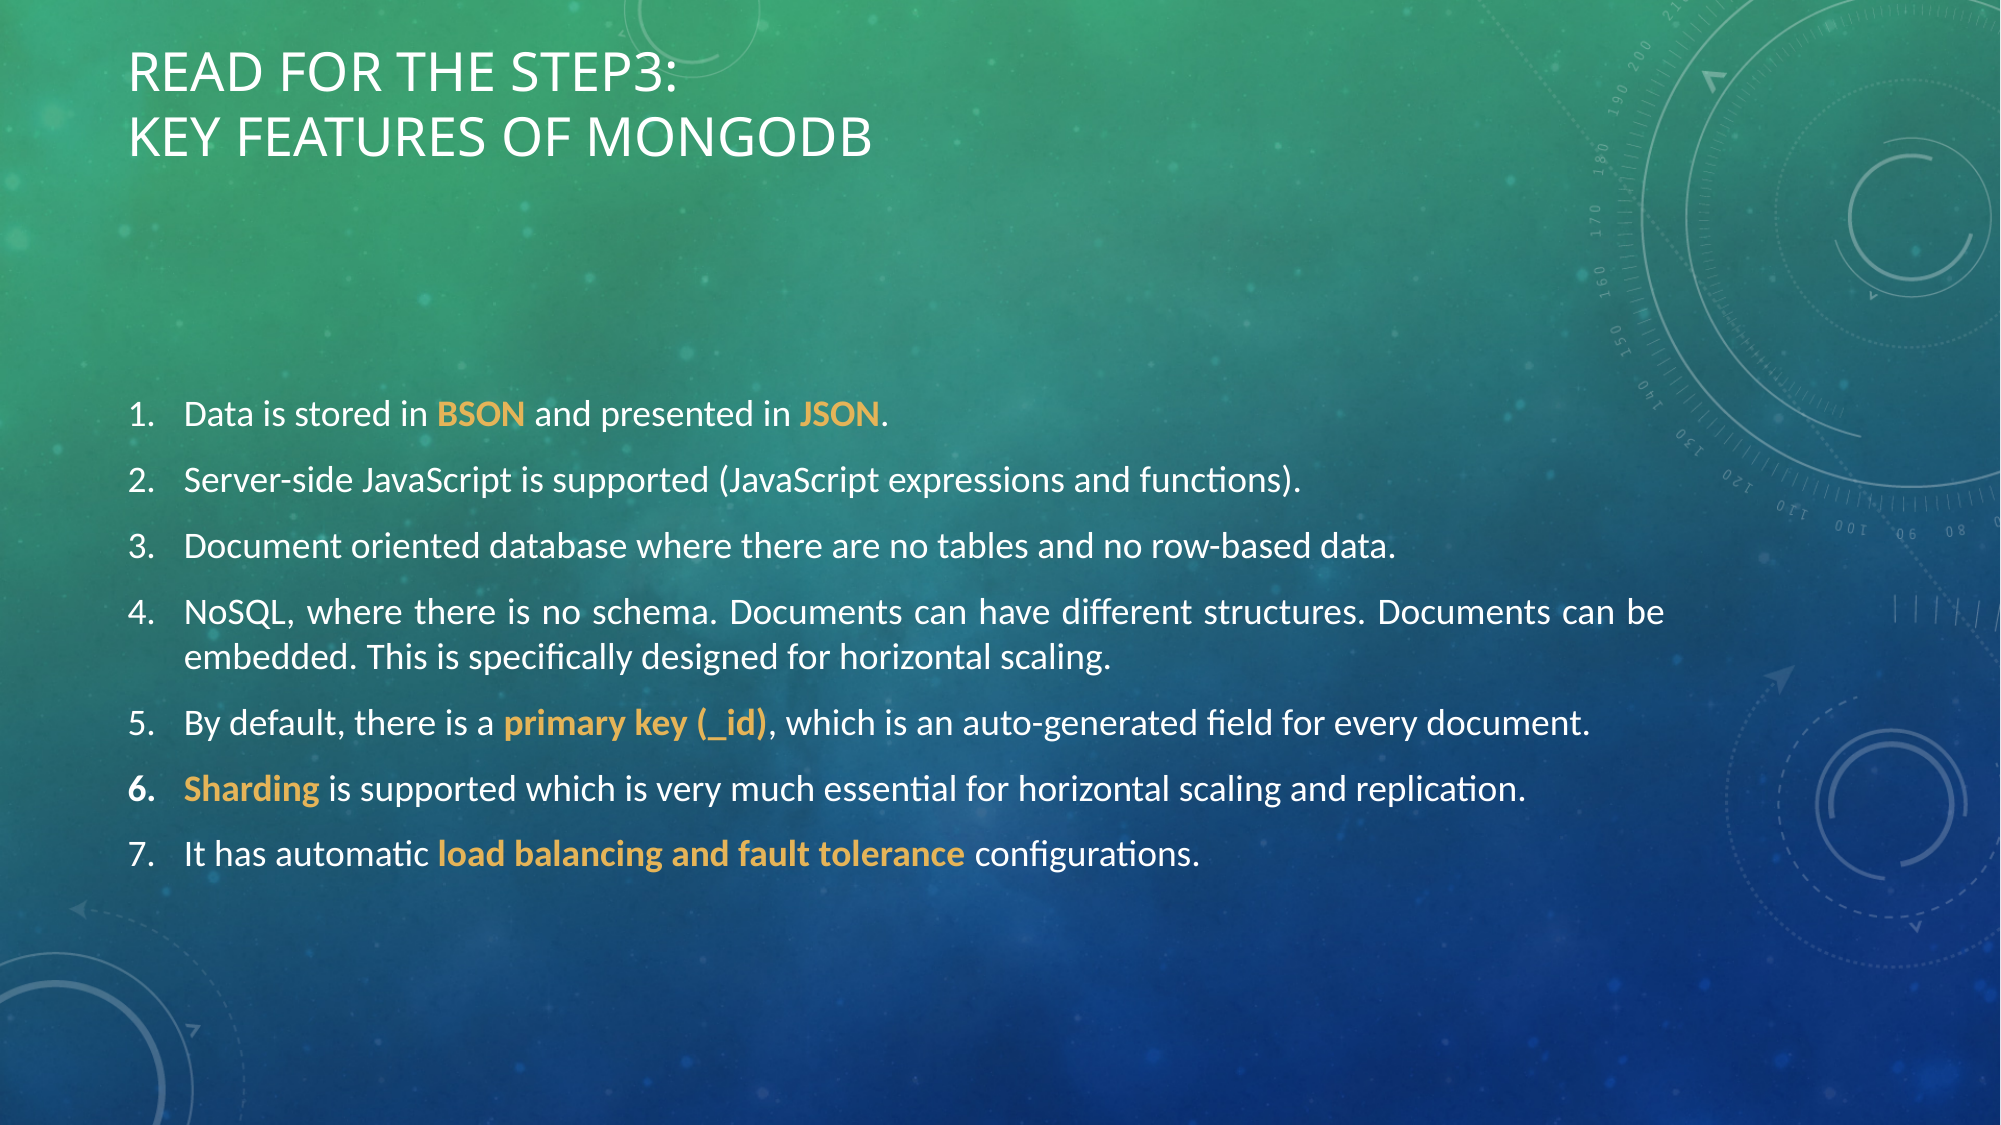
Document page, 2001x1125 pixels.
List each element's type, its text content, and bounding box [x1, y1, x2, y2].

title Read for the step3: Key features of mongodb [112, 30, 1775, 175]
picture [0, 0, 2001, 1125]
list Data is stored in BSON and presented in JSON. Server-side JavaScript is supported (JavaScript expressions and functions). Document oriented database where there are no tables and no row-based data. NoSQL, where there is no schema. Documents can have different structures. Documents can be embedded. This is specifically designed for horizontal scaling. By default, there is a primary key (_id), which is an auto-generated field for every document. Sharding is supported which is very much essential for horizontal scaling and replication. It has automatic load balancing and fault tolerance configurations. [112, 234, 1682, 1095]
